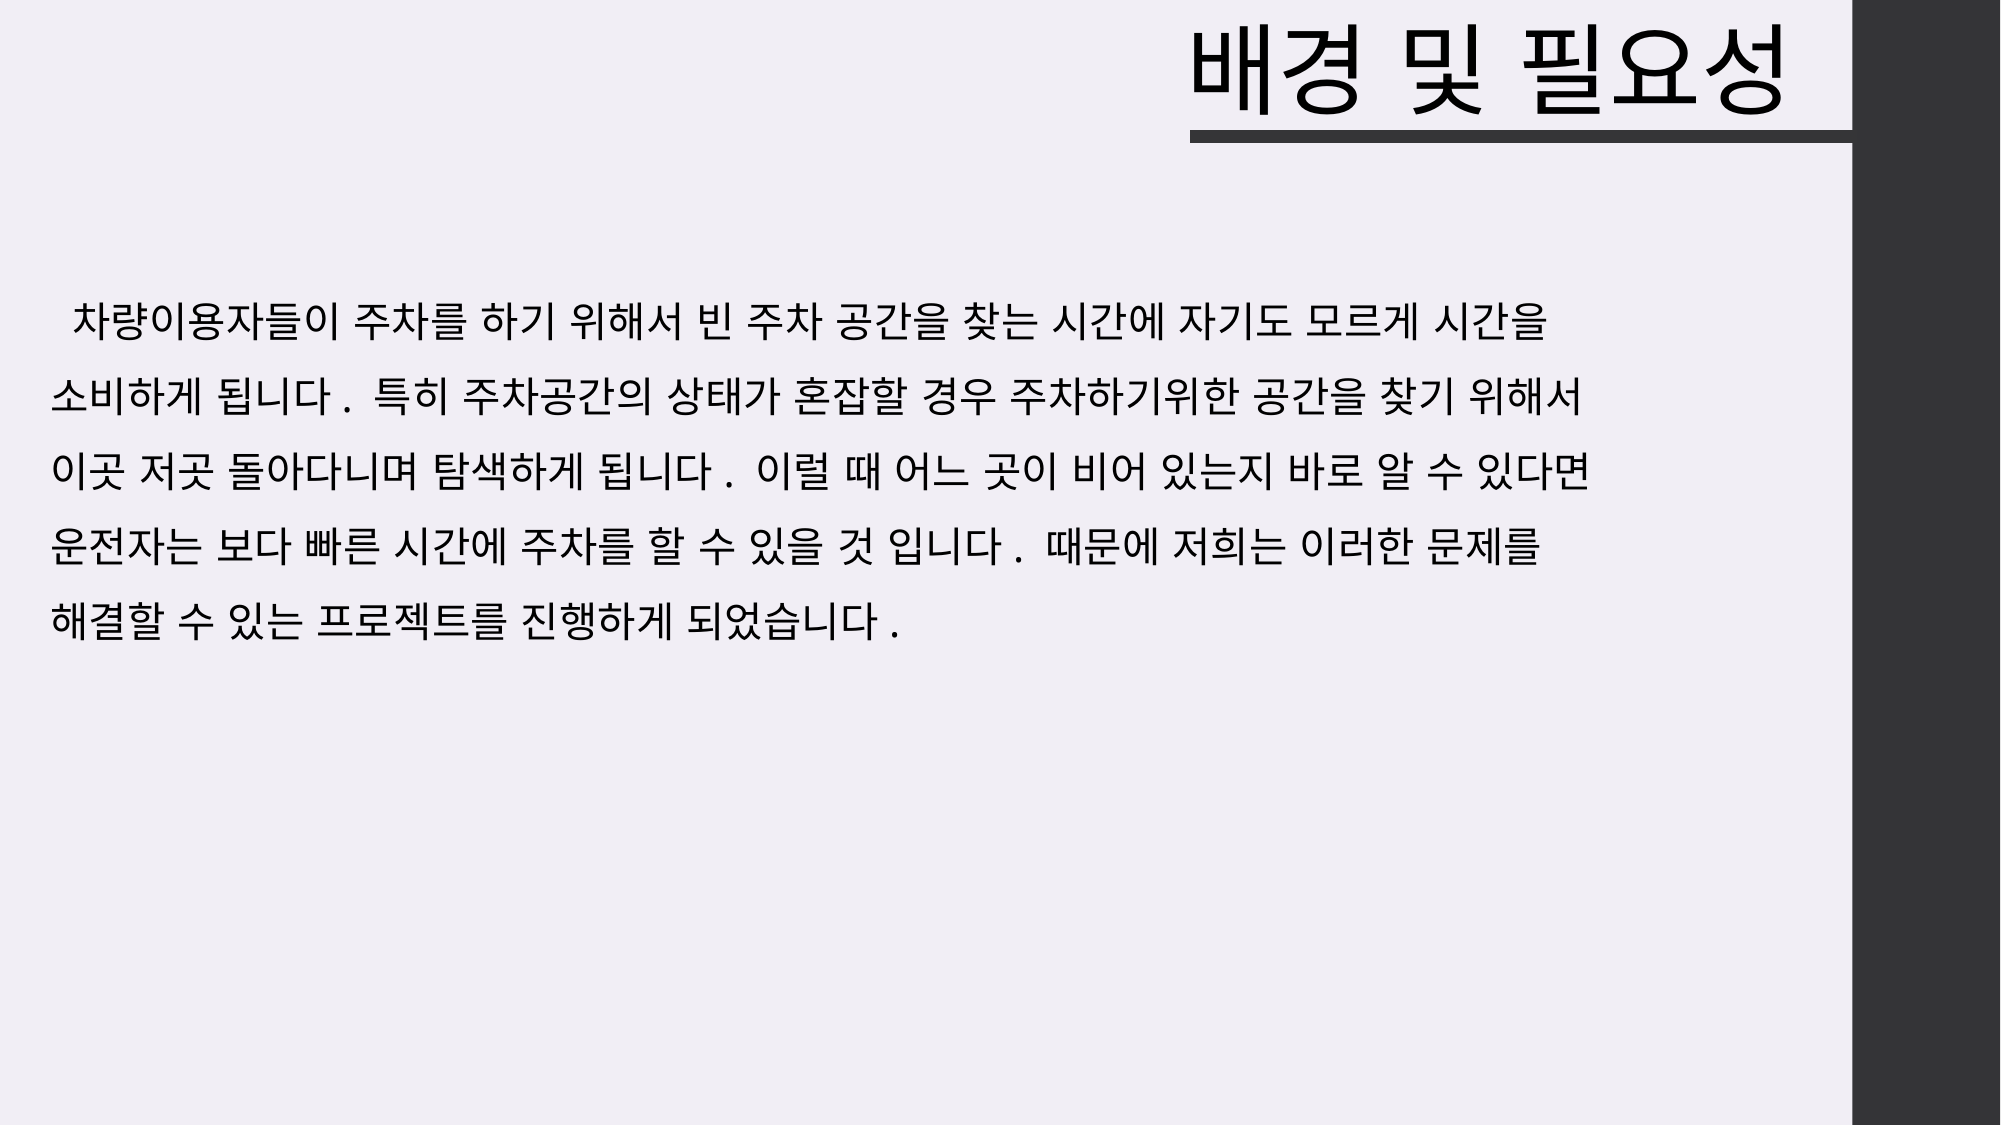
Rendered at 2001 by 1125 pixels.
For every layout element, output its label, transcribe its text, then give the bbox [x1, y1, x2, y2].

text_box 배경 및 필요성 [1171, 0, 2000, 135]
text_box 차량이용자들이 주차를 하기 위해서 빈 주차 공간을 찾는 시간에 자기도 모르게 시간을 소비하게 됩니다. 특히 주차공간의 상태가 혼잡할 경우 주차하기위한 공간을 찾기 위해서 이곳 저곳 돌아다니며 탐색하게 됩니다. 이럴 때 어느 곳이 비어 있는지 바로 알 수 있다면 운전자는 보다 빠른 시간에 주차를 할 수 있을 것 입니다. 때문에 저희는 이러한 문제를 해결할 수 있는 프로젝트를 진행하게 되었습니다. [35, 263, 1678, 653]
